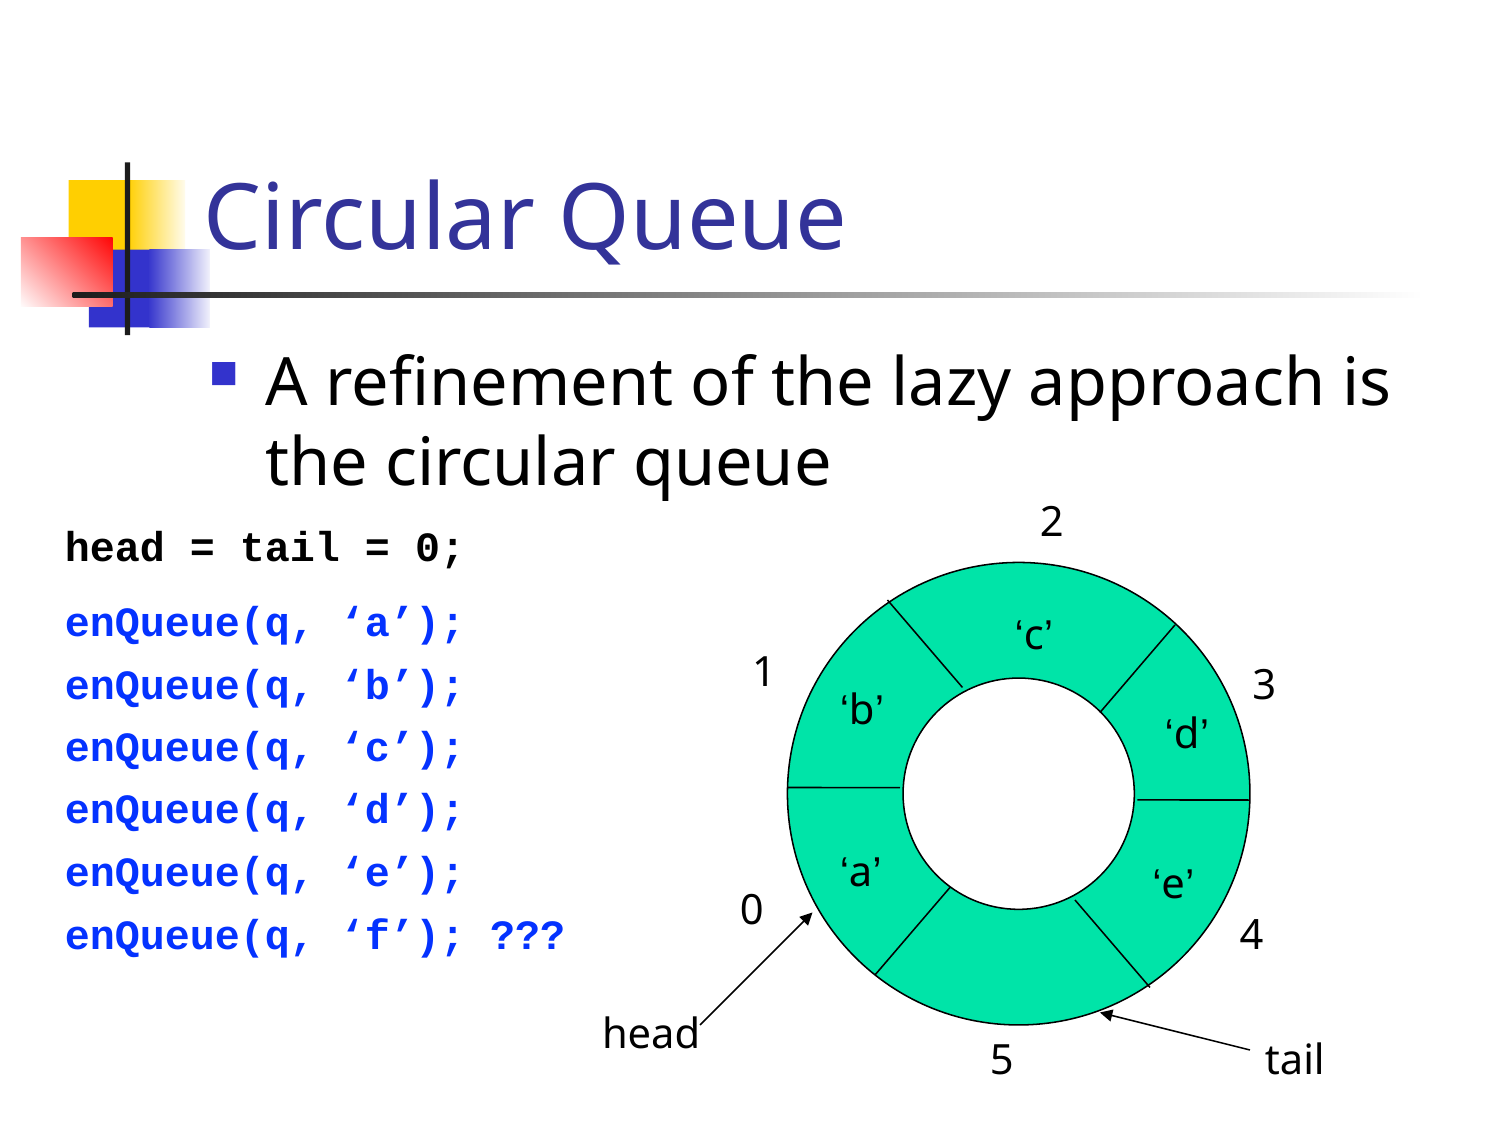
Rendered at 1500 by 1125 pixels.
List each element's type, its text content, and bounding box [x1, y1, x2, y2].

text_box tail [1313, 1025, 1363, 1090]
text_box enQueue(q, ‘d’); [50, 774, 613, 837]
text_box head = tail = 0; [50, 512, 613, 578]
text_box enQueue(q, ‘a’); [50, 587, 613, 650]
text_box enQueue(q, ‘b’); [50, 650, 613, 712]
list A refinement of the lazy approach is the circular queue [193, 331, 1469, 1006]
text_box enQueue(q, ‘f’); ??? [50, 900, 613, 965]
text_box enQueue(q, ‘c’); [50, 712, 613, 774]
text_box enQueue(q, ‘e’); [50, 837, 613, 900]
text_box head [587, 999, 724, 1065]
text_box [724, 487, 1313, 1091]
title Circular Queue [188, 35, 1468, 275]
